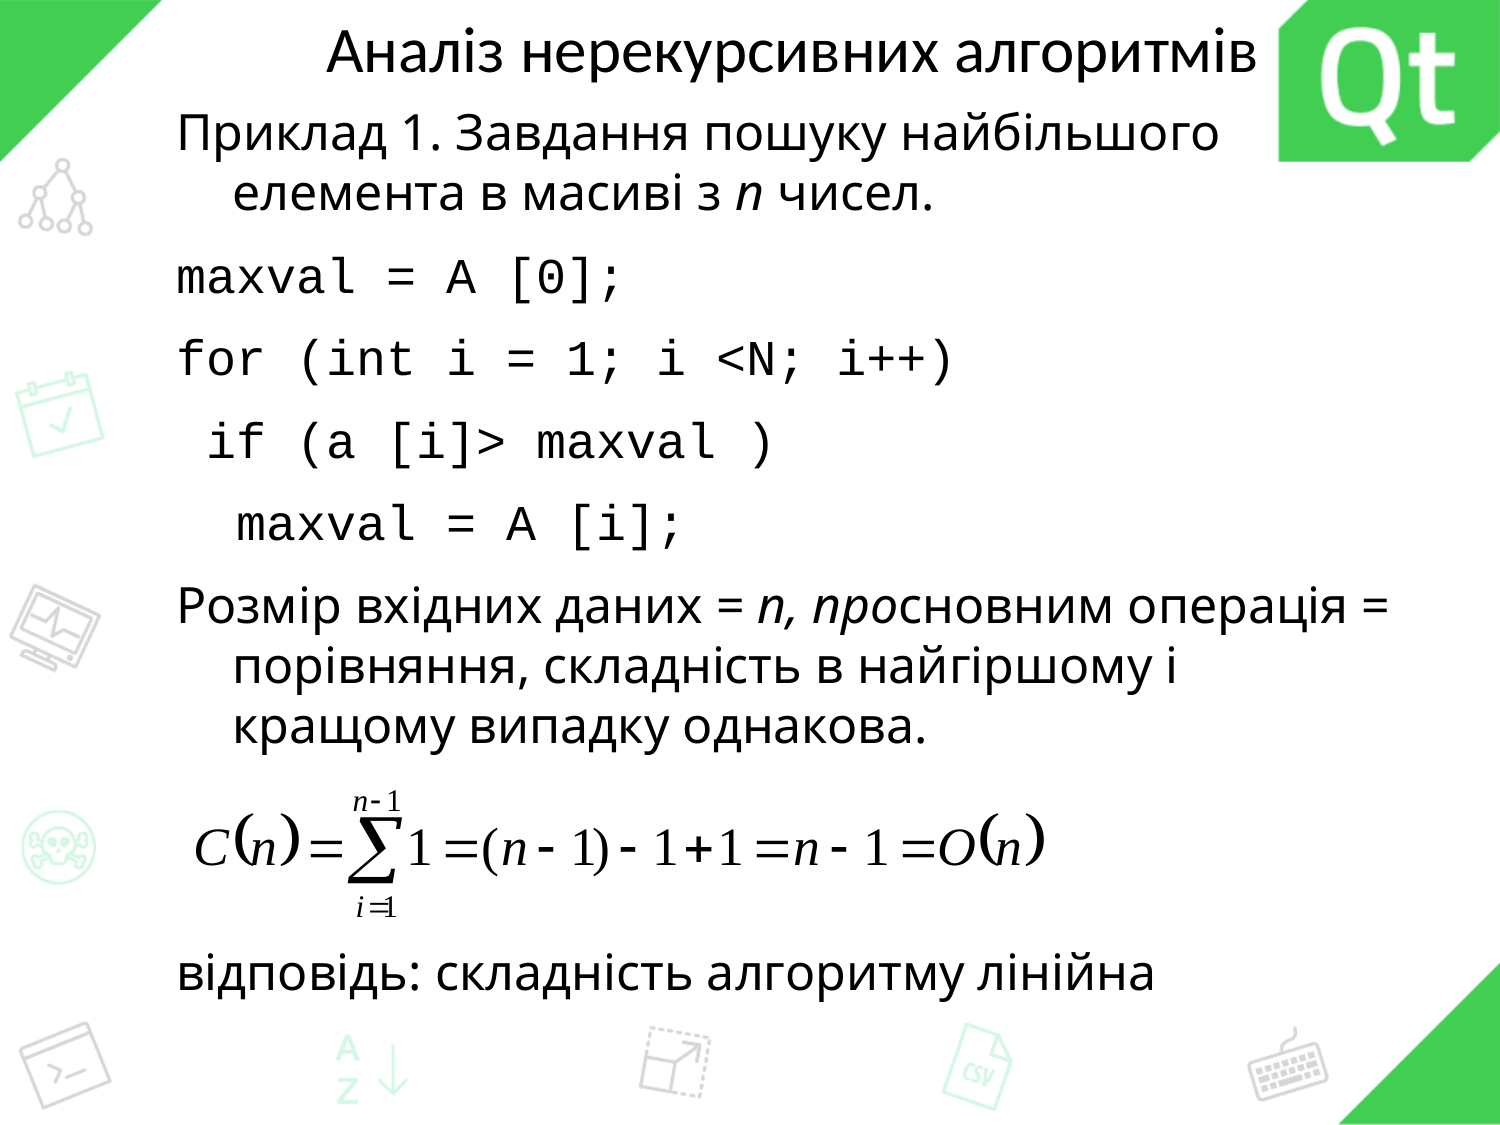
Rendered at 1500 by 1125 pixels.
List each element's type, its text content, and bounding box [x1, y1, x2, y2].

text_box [187, 775, 1050, 929]
list Приклад 1. Завдання пошуку найбільшого елемента в масиві з n чисел. maxval = A [0]; for (int i = 1; i <N; i++) if (a [i]> maxval ) maxval = A [i]; Розмір вхідних даних = n, просновним операція = порівняння, складність в найгіршому і кращому випадку однакова. відповідь: складність алгоритму лінійна [161, 93, 1425, 1082]
title Аналіз нерекурсивних алгоритмів [161, 0, 1425, 93]
picture [0, 0, 1500, 1125]
